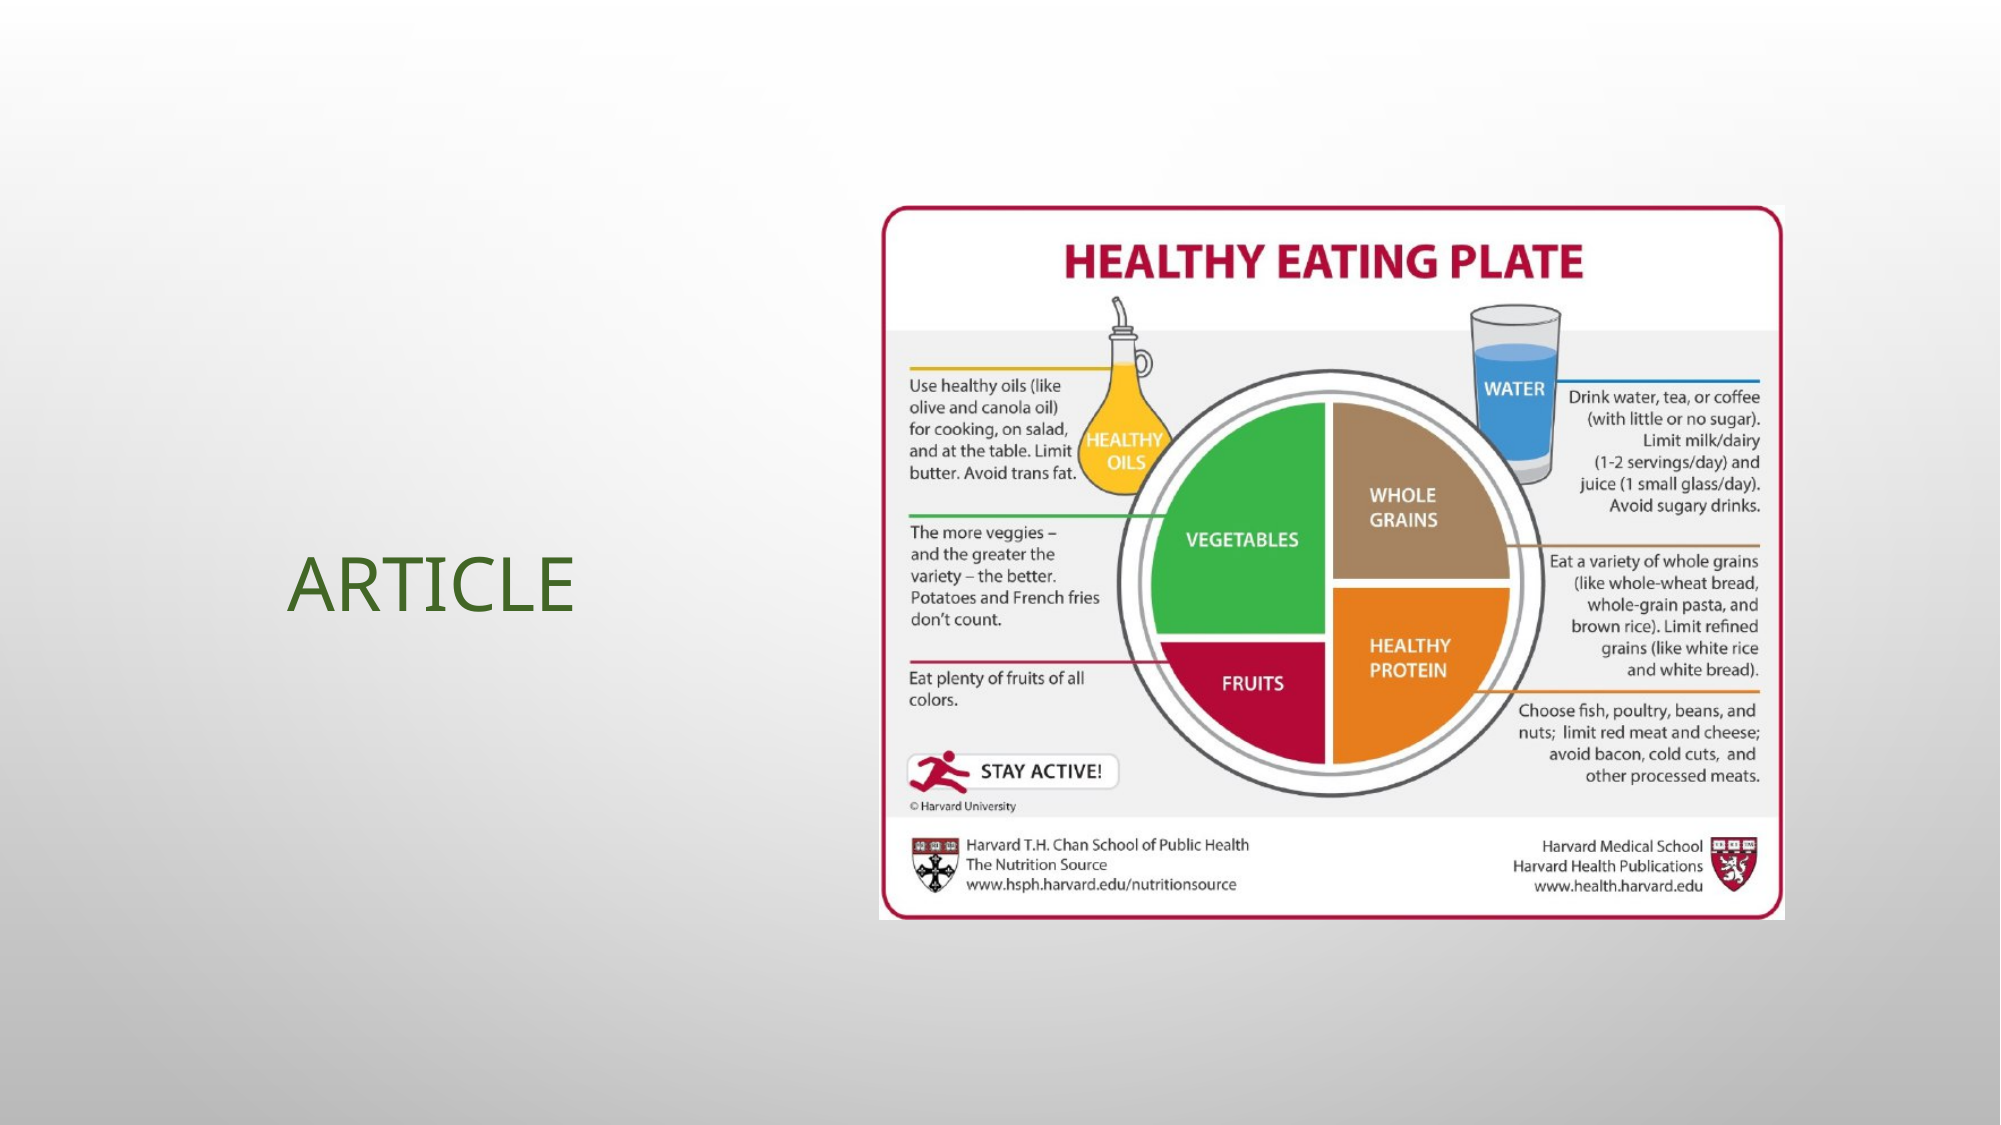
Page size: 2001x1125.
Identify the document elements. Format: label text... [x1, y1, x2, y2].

picture [0, 0, 2000, 1125]
title article [145, 385, 720, 789]
